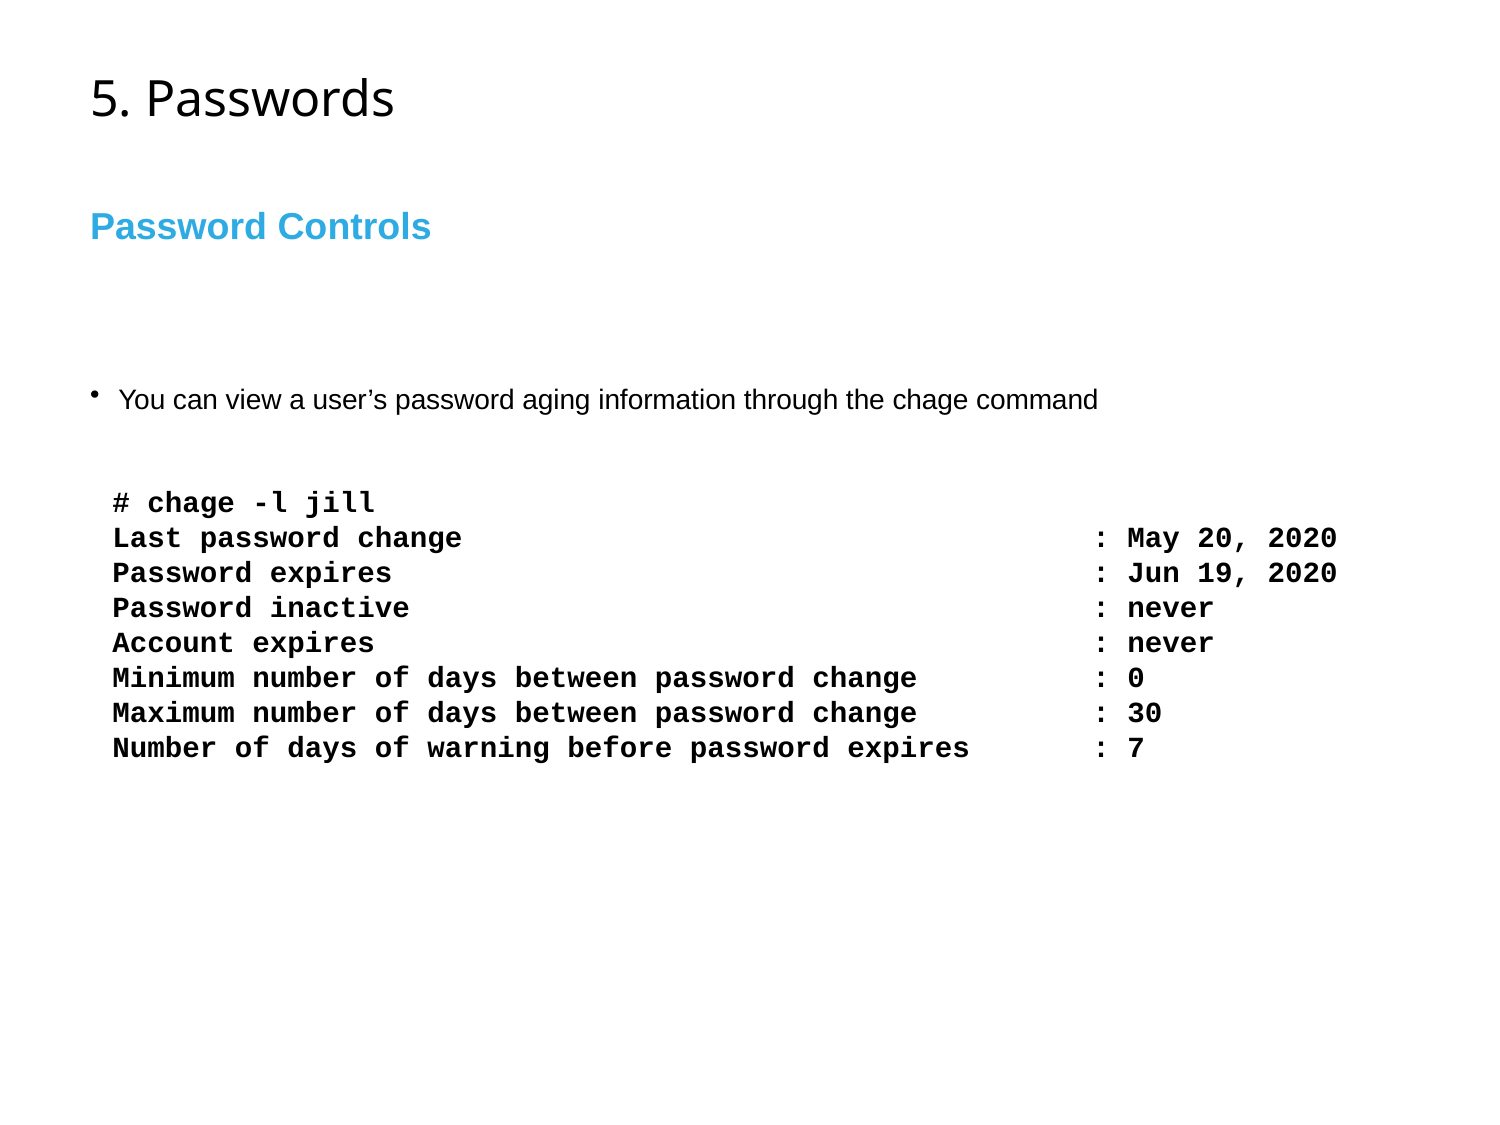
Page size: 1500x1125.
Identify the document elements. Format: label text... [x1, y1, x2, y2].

list You can view a user’s password aging information through the chage command [75, 373, 1350, 423]
text_box # chage -l jill Last password change : May 20, 2020 Password expires : Jun 19, 2020 Password inactive : never Account expires : never Minimum number of days between password change : 0 Maximum number of days between password change : 30 Number of days of warning before password expires : 7 [97, 476, 1353, 771]
list Password Controls [75, 194, 1429, 256]
title 5. Passwords [75, 59, 1429, 135]
